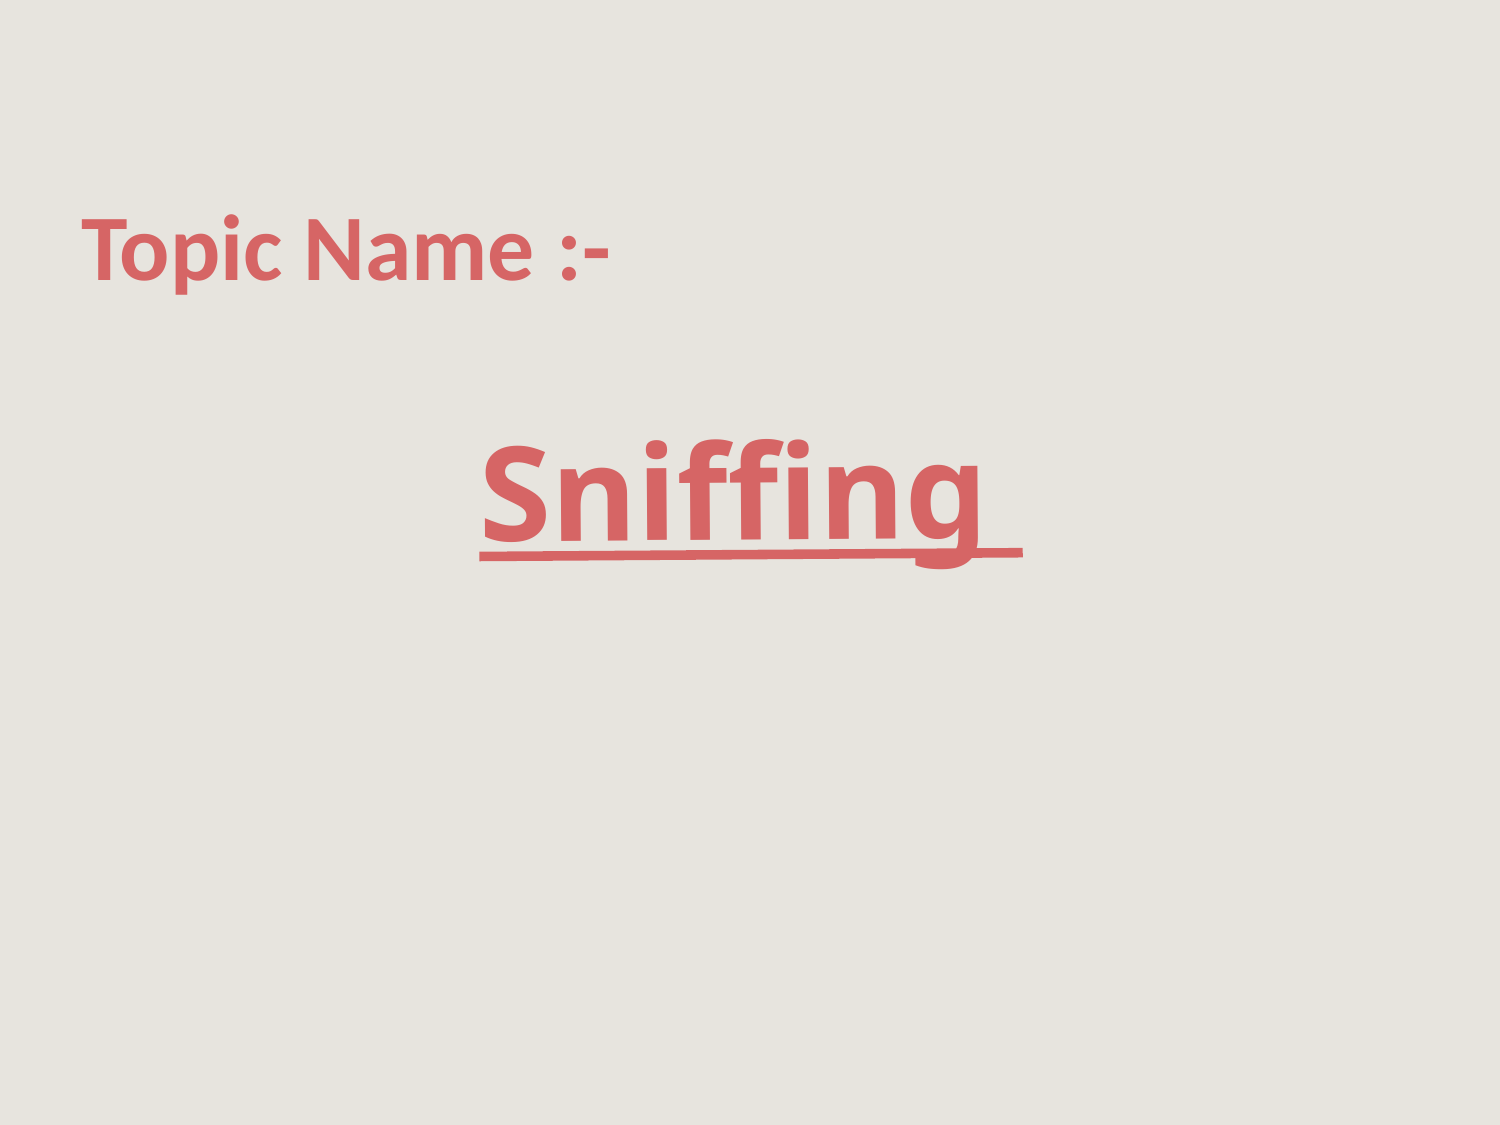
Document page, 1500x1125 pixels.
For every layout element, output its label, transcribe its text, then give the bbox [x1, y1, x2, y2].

title Sniffing [111, 179, 1389, 581]
text_box Topic Name :- [66, 179, 713, 307]
